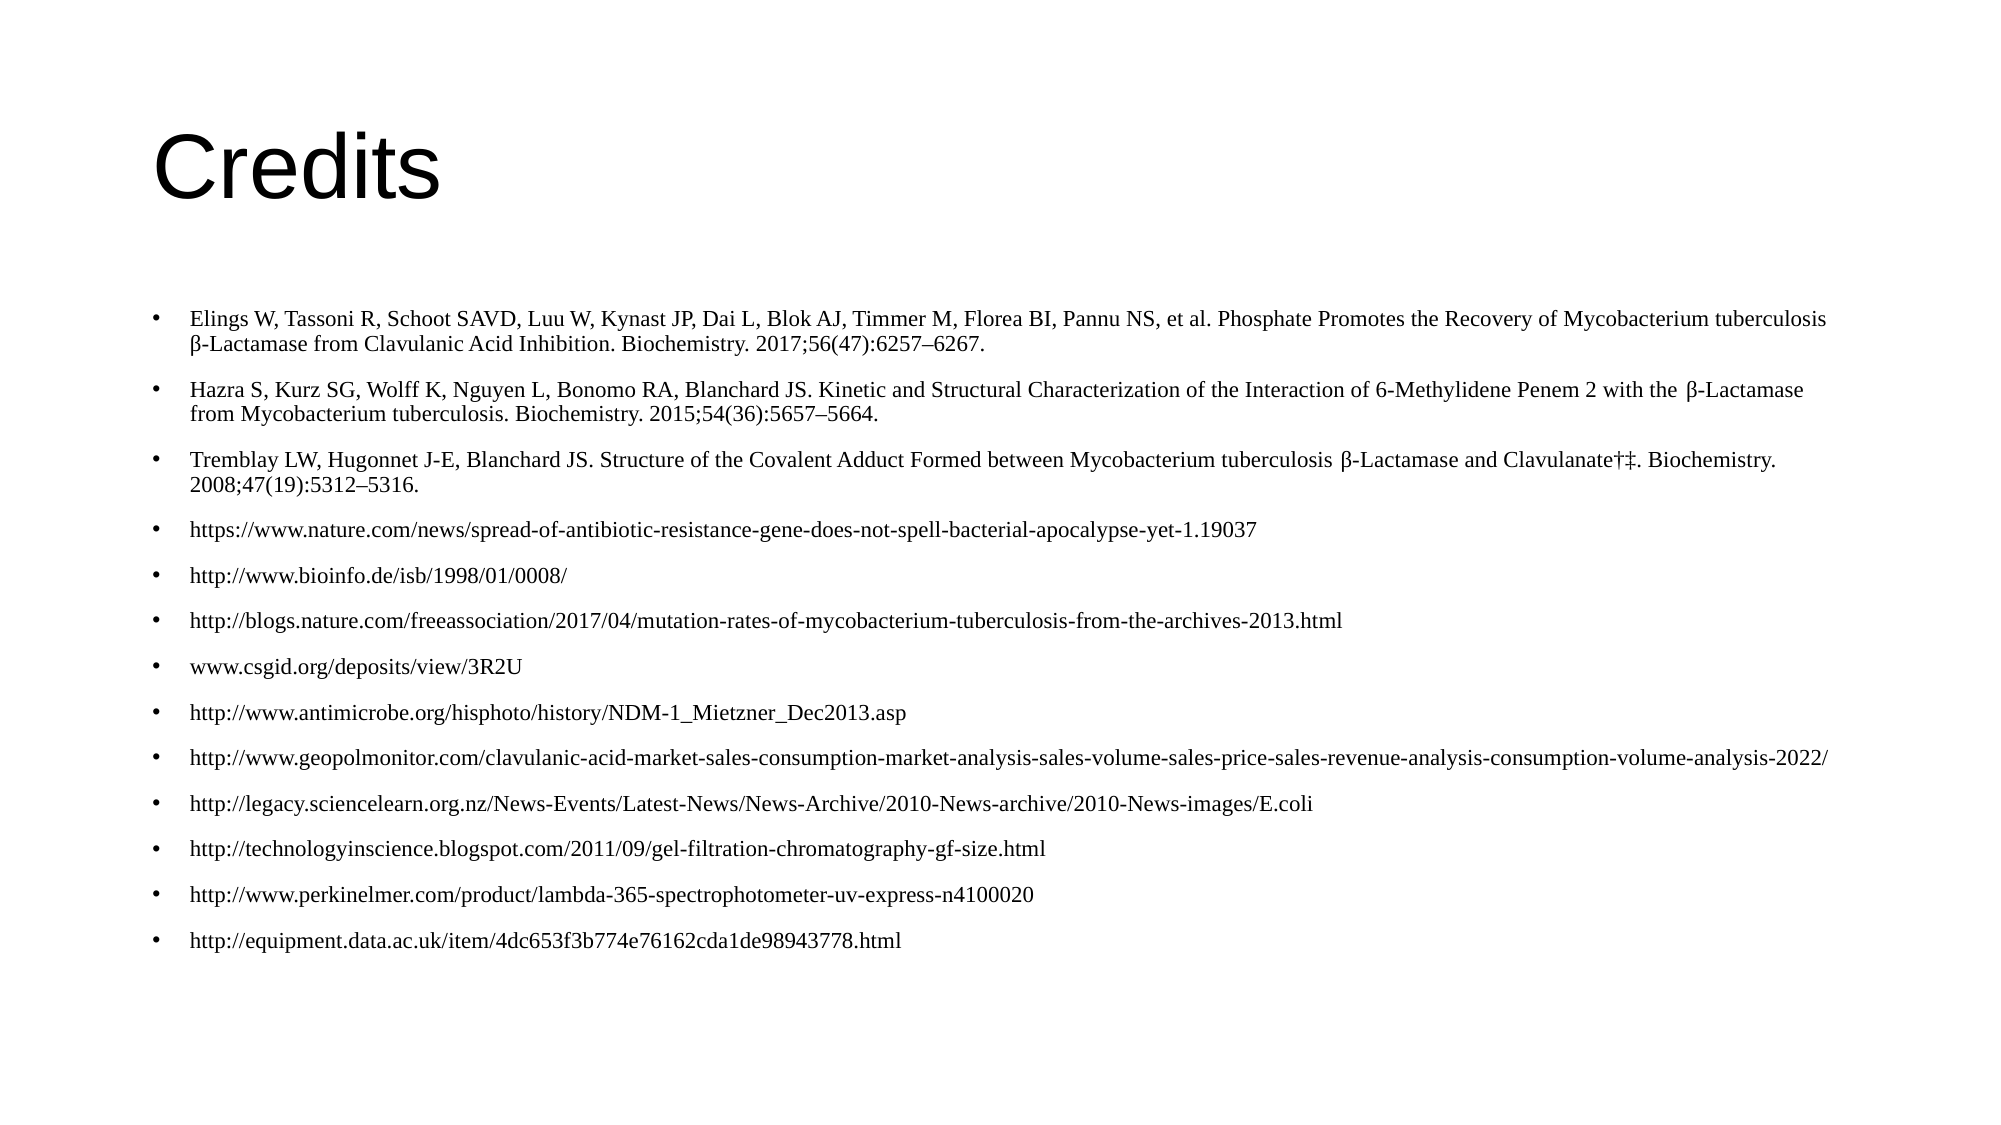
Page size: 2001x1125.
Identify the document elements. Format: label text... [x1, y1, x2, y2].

title Credits [137, 59, 1863, 278]
list Elings W, Tassoni R, Schoot SAVD, Luu W, Kynast JP, Dai L, Blok AJ, Timmer M, Florea BI, Pannu NS, et al. Phosphate Promotes the Recovery of Mycobacterium tuberculosis β-Lactamase from Clavulanic Acid Inhibition. Biochemistry. 2017;56(47):6257–6267. Hazra S, Kurz SG, Wolff K, Nguyen L, Bonomo RA, Blanchard JS. Kinetic and Structural Characterization of the Interaction of 6-Methylidene Penem 2 with the β-Lactamase from Mycobacterium tuberculosis. Biochemistry. 2015;54(36):5657–5664. Tremblay LW, Hugonnet J-E, Blanchard JS. Structure of the Covalent Adduct Formed between Mycobacterium tuberculosis β-Lactamase and Clavulanate†‡. Biochemistry. 2008;47(19):5312–5316. https://www.nature.com/news/spread-of-antibiotic-resistance-gene-does-not-spell-bacterial-apocalypse-yet-1.19037 http://www.bioinfo.de/isb/1998/01/0008/ http://blogs.nature.com/freeassociation/2017/04/mutation-rates-of-mycobacterium-tuberculosis-from-the-archives-2013.html www.csgid.org/deposits/view/3R2U http://www.antimicrobe.org/hisphoto/history/NDM-1_Mietzner_Dec2013.asp http://www.geopolmonitor.com/clavulanic-acid-market-sales-consumption-market-analysis-sales-volume-sales-price-sales-revenue-analysis-consumption-volume-analysis-2022/ http://legacy.sciencelearn.org.nz/News-Events/Latest-News/News-Archive/2010-News-archive/2010-News-images/E.coli http://technologyinscience.blogspot.com/2011/09/gel-filtration-chromatography-gf-size.html http://www.perkinelmer.com/product/lambda-365-spectrophotometer-uv-express-n4100020 http://equipment.data.ac.uk/item/4dc653f3b774e76162cda1de98943778.html [137, 299, 1863, 1014]
